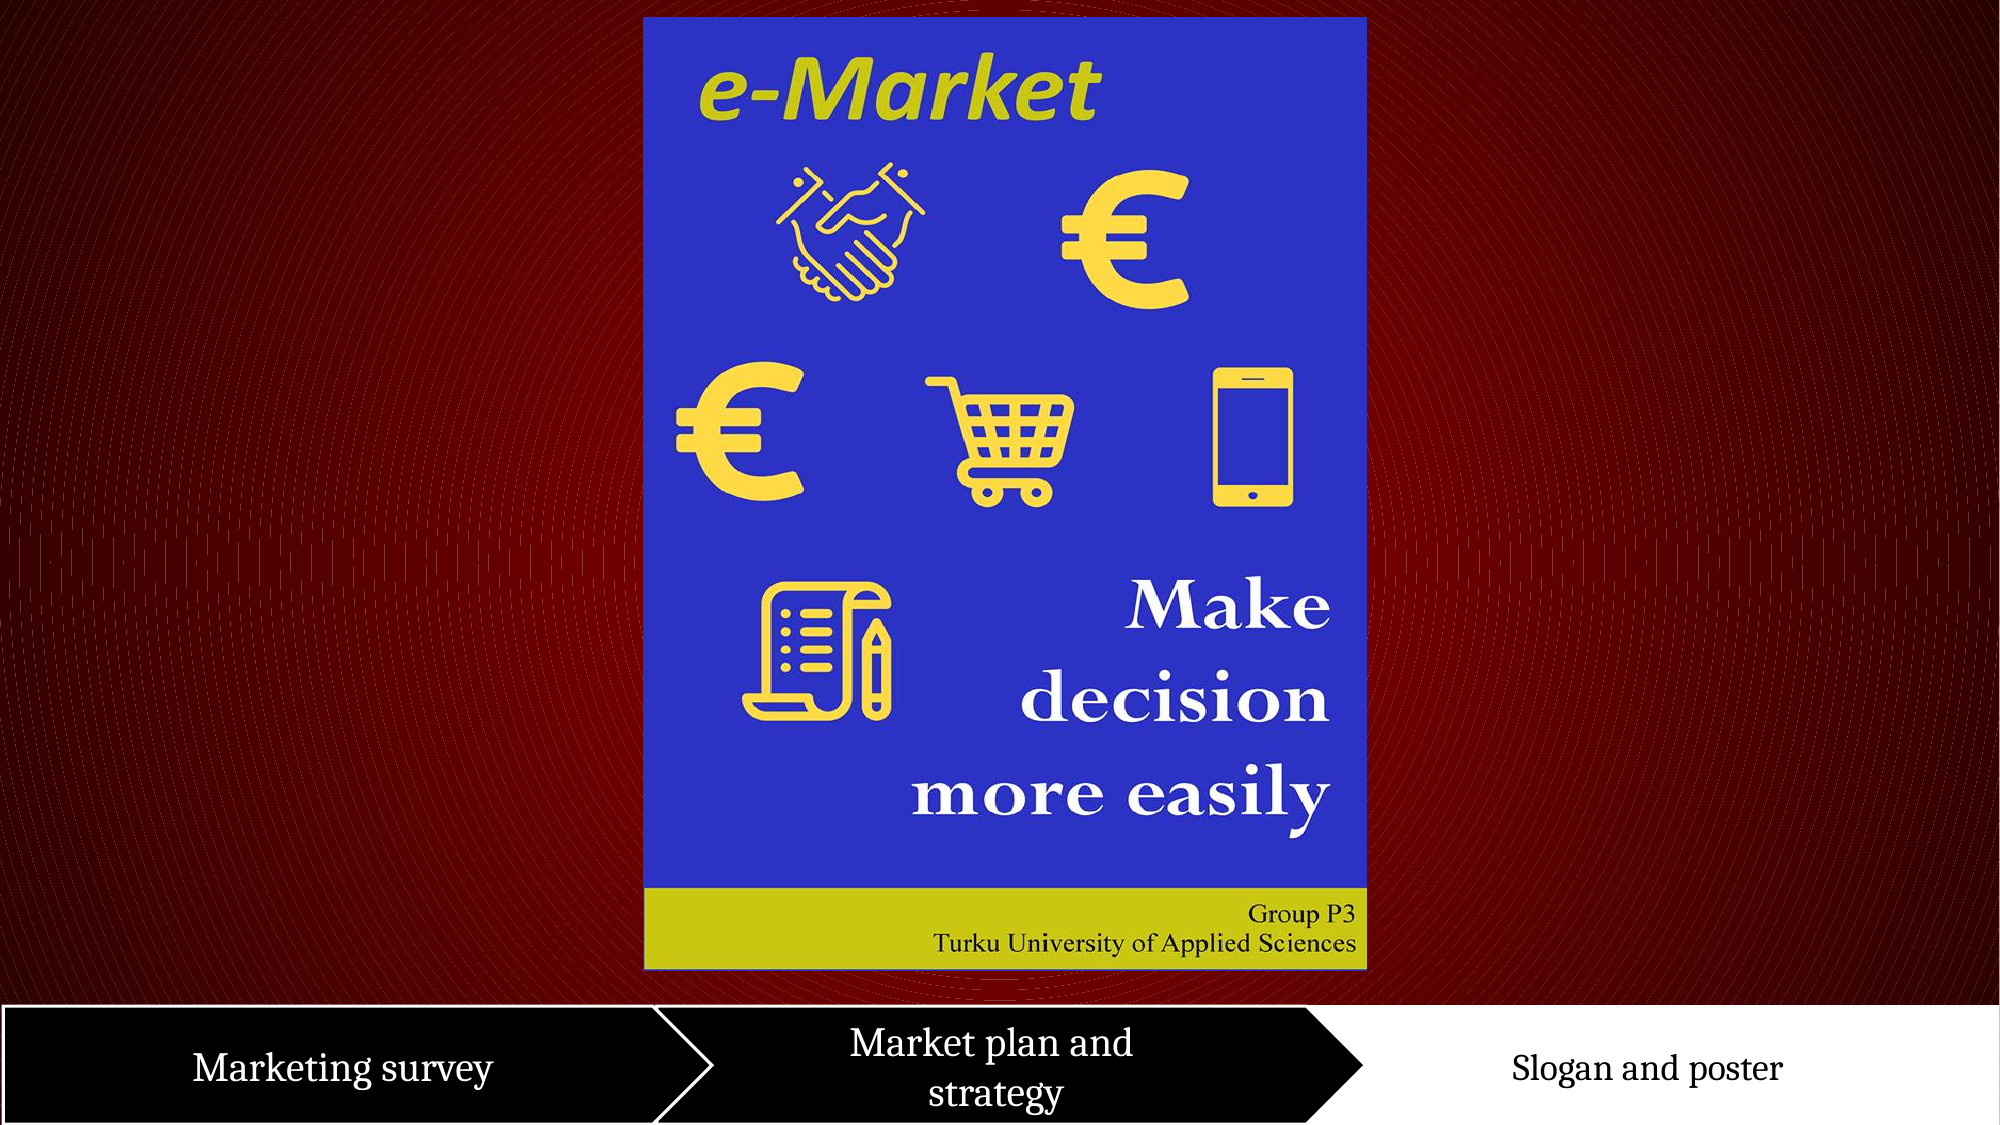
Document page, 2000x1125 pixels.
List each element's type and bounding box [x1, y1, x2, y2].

text_box [2, 1005, 2000, 1125]
picture [642, 16, 1367, 971]
